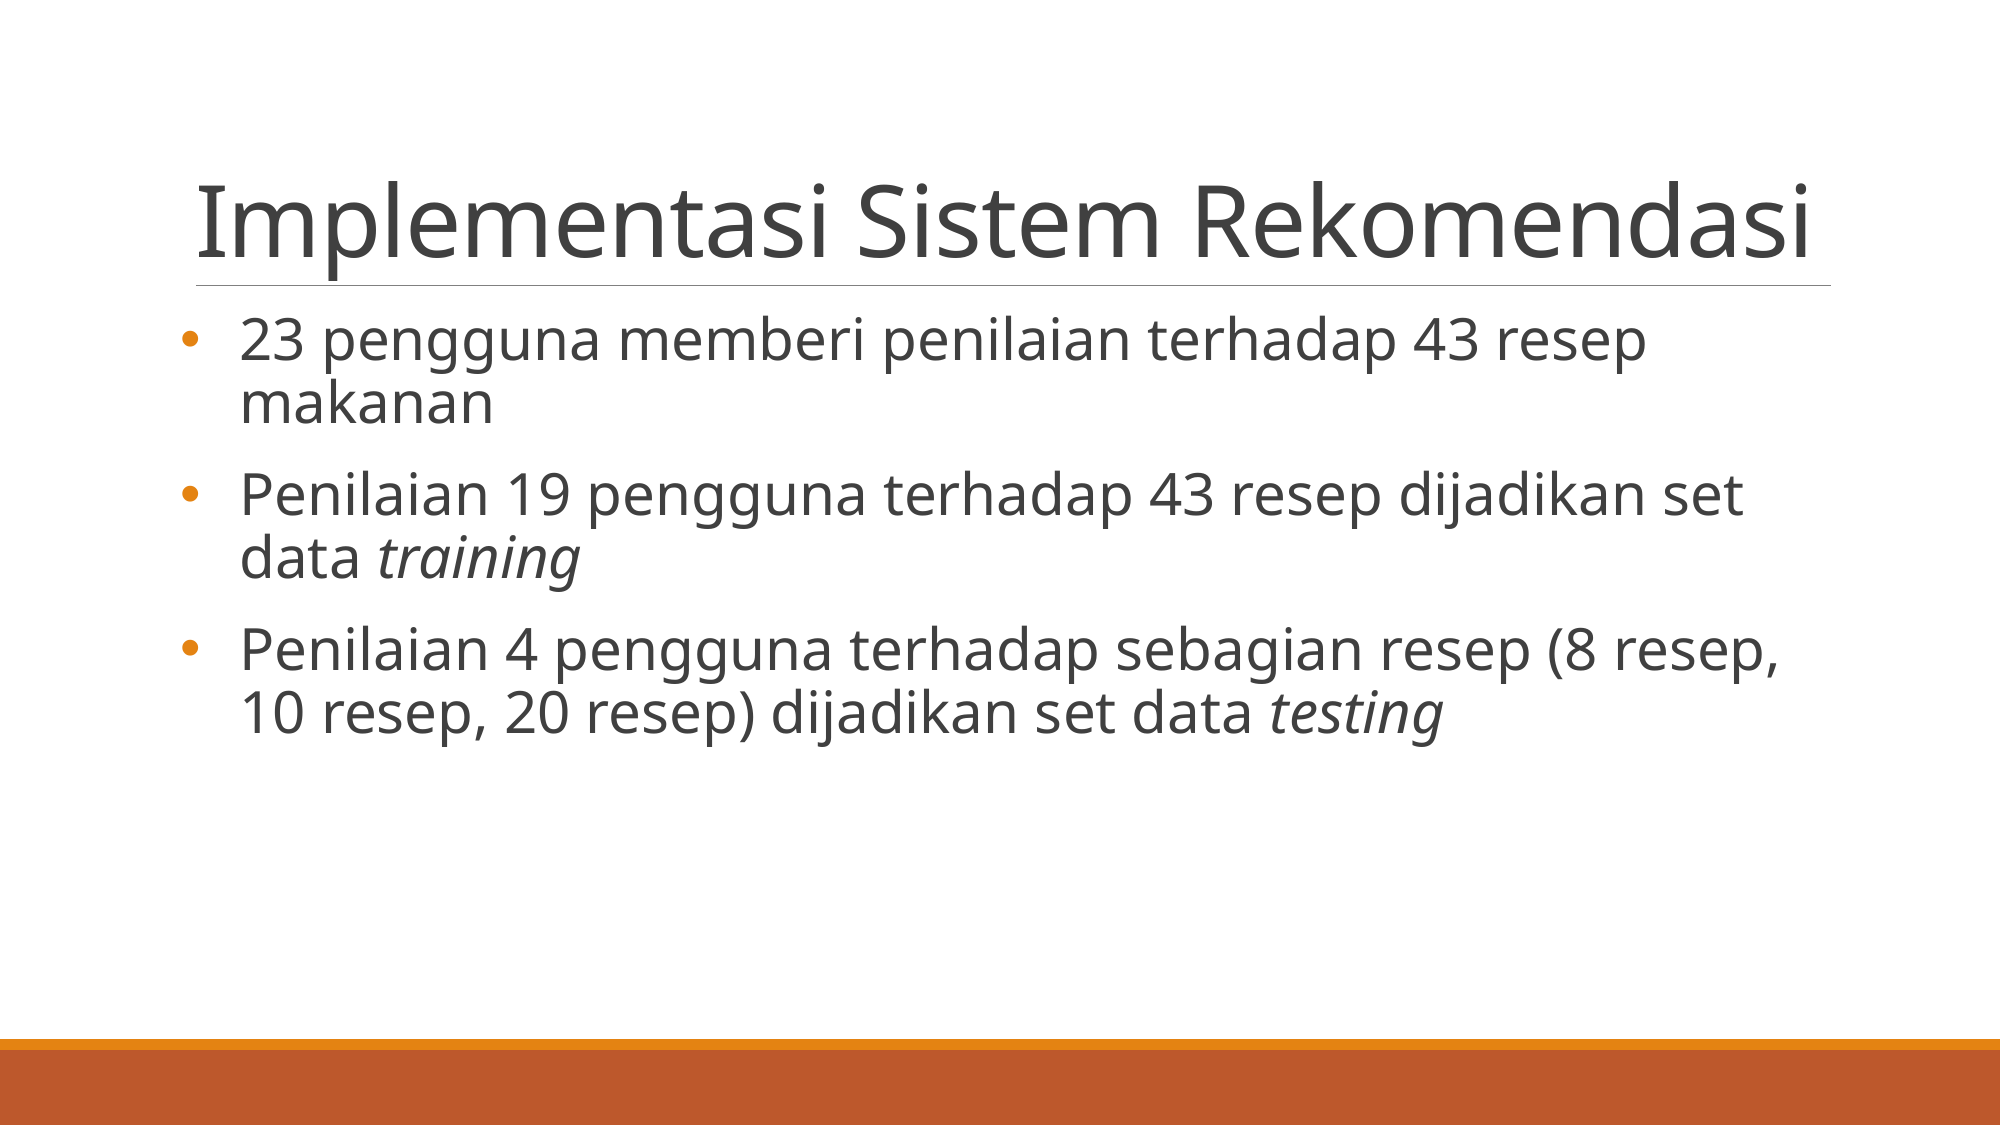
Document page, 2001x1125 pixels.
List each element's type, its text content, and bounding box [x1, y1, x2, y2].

title Implementasi Sistem Rekomendasi [180, 47, 1830, 285]
list 23 pengguna memberi penilaian terhadap 43 resep makanan Penilaian 19 pengguna terhadap 43 resep dijadikan set data training Penilaian 4 pengguna terhadap sebagian resep (8 resep, 10 resep, 20 resep) dijadikan set data testing [180, 302, 1830, 963]
